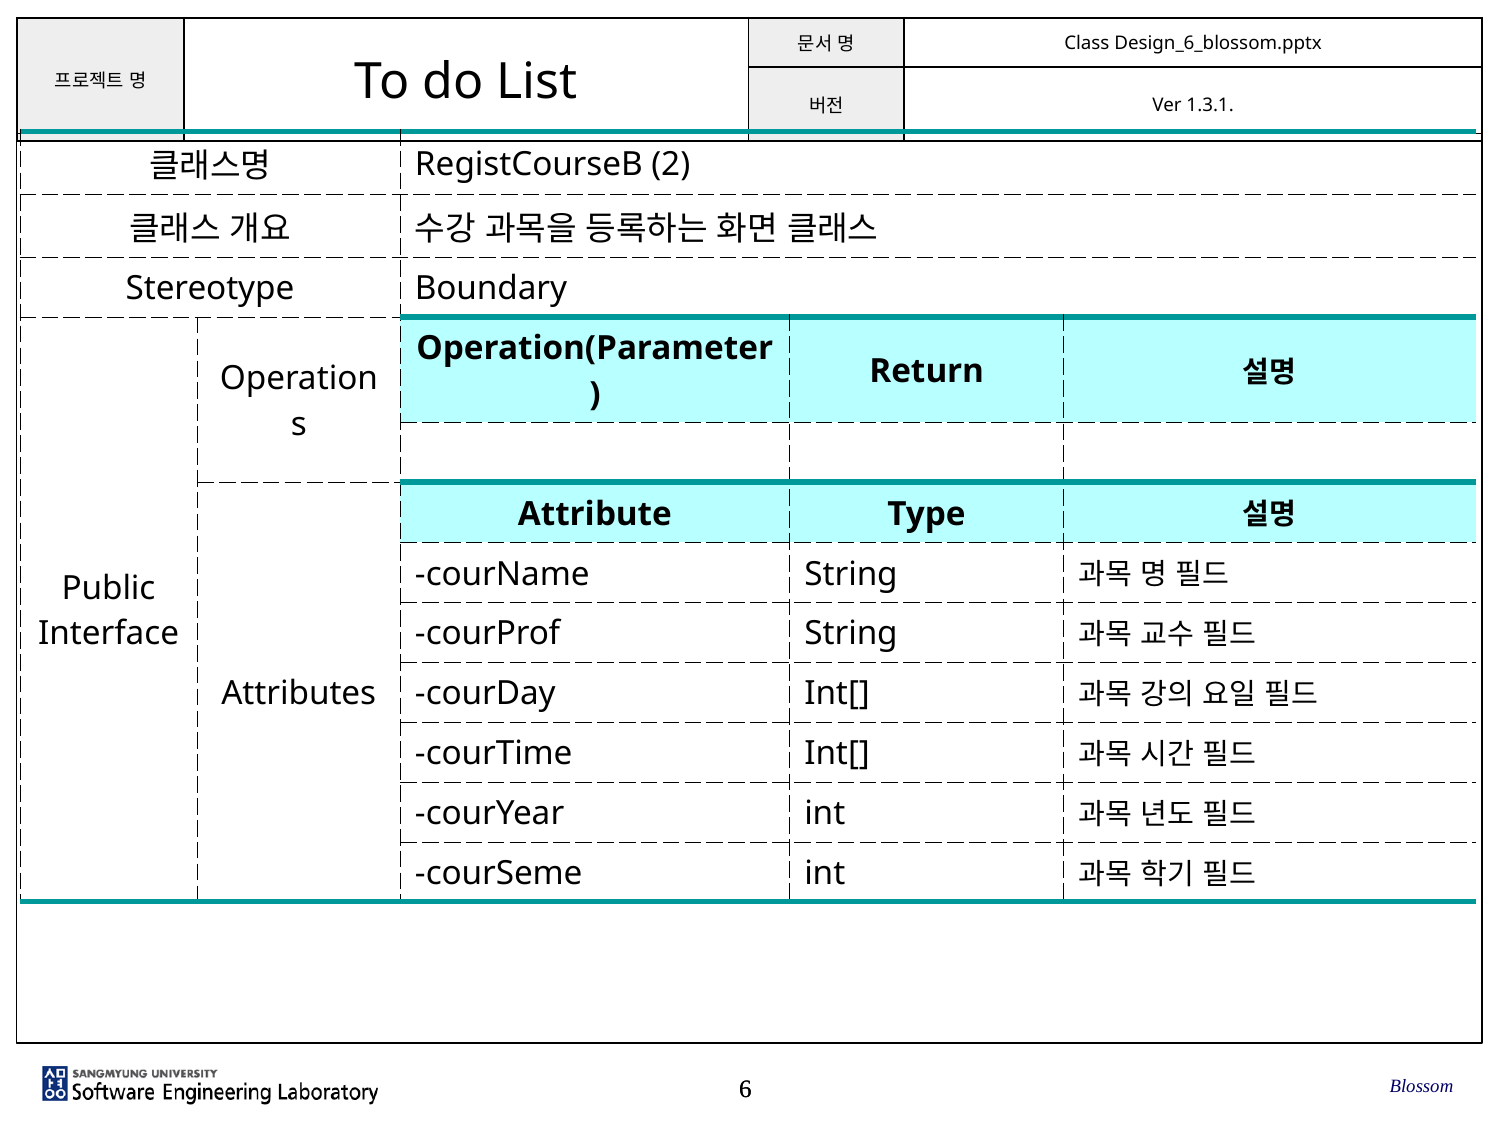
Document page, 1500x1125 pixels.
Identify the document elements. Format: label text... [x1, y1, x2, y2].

table_cell [400, 422, 790, 479]
table_cell 클래스 개요 [20, 194, 400, 257]
table_cell Stereotype [20, 257, 400, 317]
table_cell 과목 명 필드 [1064, 542, 1476, 602]
table_cell Operation(Parameter) [400, 320, 790, 422]
table_cell 수강 과목을 등록하는 화면 클래스 [400, 194, 1476, 257]
table_header 클래스명 [20, 134, 400, 194]
table_cell Operations [197, 317, 400, 482]
table_cell 과목 년도 필드 [1064, 782, 1476, 842]
table_cell 설명 [1064, 485, 1476, 542]
table_cell 설명 [1064, 320, 1476, 422]
table_cell -courSeme [400, 842, 790, 899]
table_cell -courYear [400, 782, 790, 842]
table_cell Boundary [400, 257, 1476, 314]
footer Blossom [994, 1060, 1454, 1110]
table_cell int [790, 782, 1064, 842]
table_cell Attributes [197, 482, 400, 899]
table_cell String [790, 602, 1064, 662]
table_cell Public Interface [20, 317, 197, 899]
table_cell Return [790, 320, 1064, 422]
table_cell int [790, 842, 1064, 899]
table_cell [1064, 422, 1476, 479]
table_cell -courProf [400, 602, 790, 662]
table_cell 과목 교수 필드 [1064, 602, 1476, 662]
table_cell Attribute [400, 485, 790, 542]
picture [42, 1066, 382, 1106]
table_cell 과목 시간 필드 [1064, 722, 1476, 782]
table_cell 과목 강의 요일 필드 [1064, 662, 1476, 722]
table_cell Int[] [790, 662, 1064, 722]
table_cell Type [790, 485, 1064, 542]
table_cell Int[] [790, 722, 1064, 782]
table_cell [790, 422, 1064, 479]
table_cell -courName [400, 542, 790, 602]
table_cell String [790, 542, 1064, 602]
table_cell -courTime [400, 722, 790, 782]
table_cell 과목 학기 필드 [1064, 842, 1476, 899]
table_header RegistCourseB (2) [400, 134, 1476, 194]
table_cell -courDay [400, 662, 790, 722]
